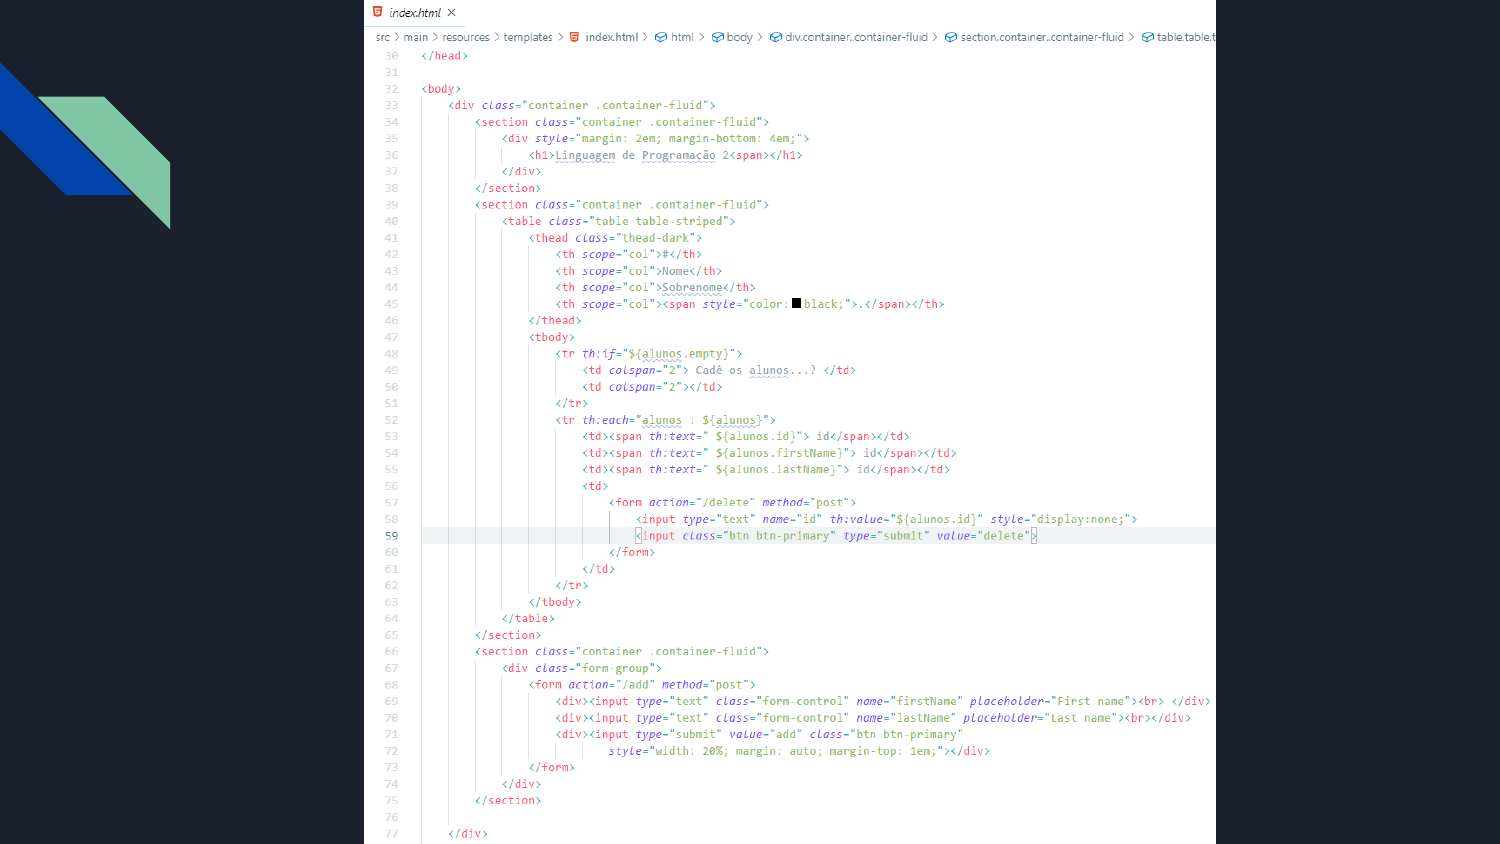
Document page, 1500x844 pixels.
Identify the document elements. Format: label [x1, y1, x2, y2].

picture [364, 0, 1217, 844]
